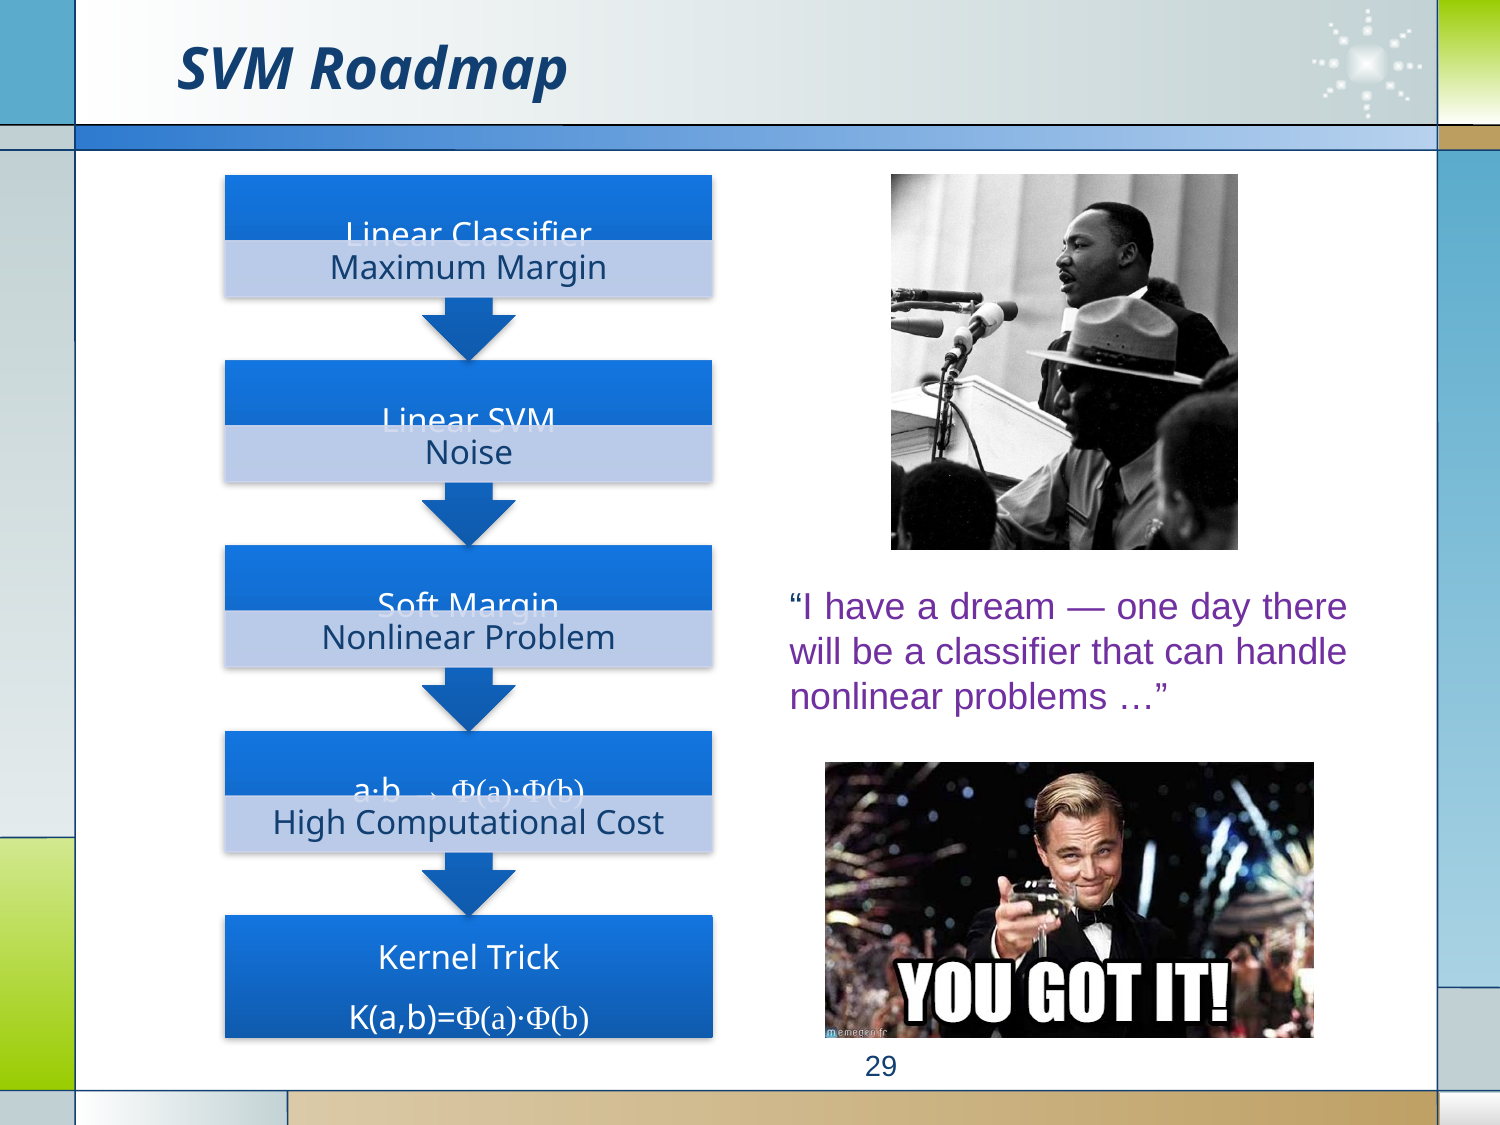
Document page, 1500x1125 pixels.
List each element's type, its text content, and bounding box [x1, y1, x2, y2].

picture [824, 762, 1315, 1038]
title SVM Roadmap [162, 19, 1263, 113]
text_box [224, 174, 713, 1038]
text_box “I have a dream ― one day there will be a classifier that can handle nonlinear problems …” [774, 574, 1363, 725]
slide_number 29 [562, 1039, 913, 1081]
picture [890, 174, 1238, 551]
